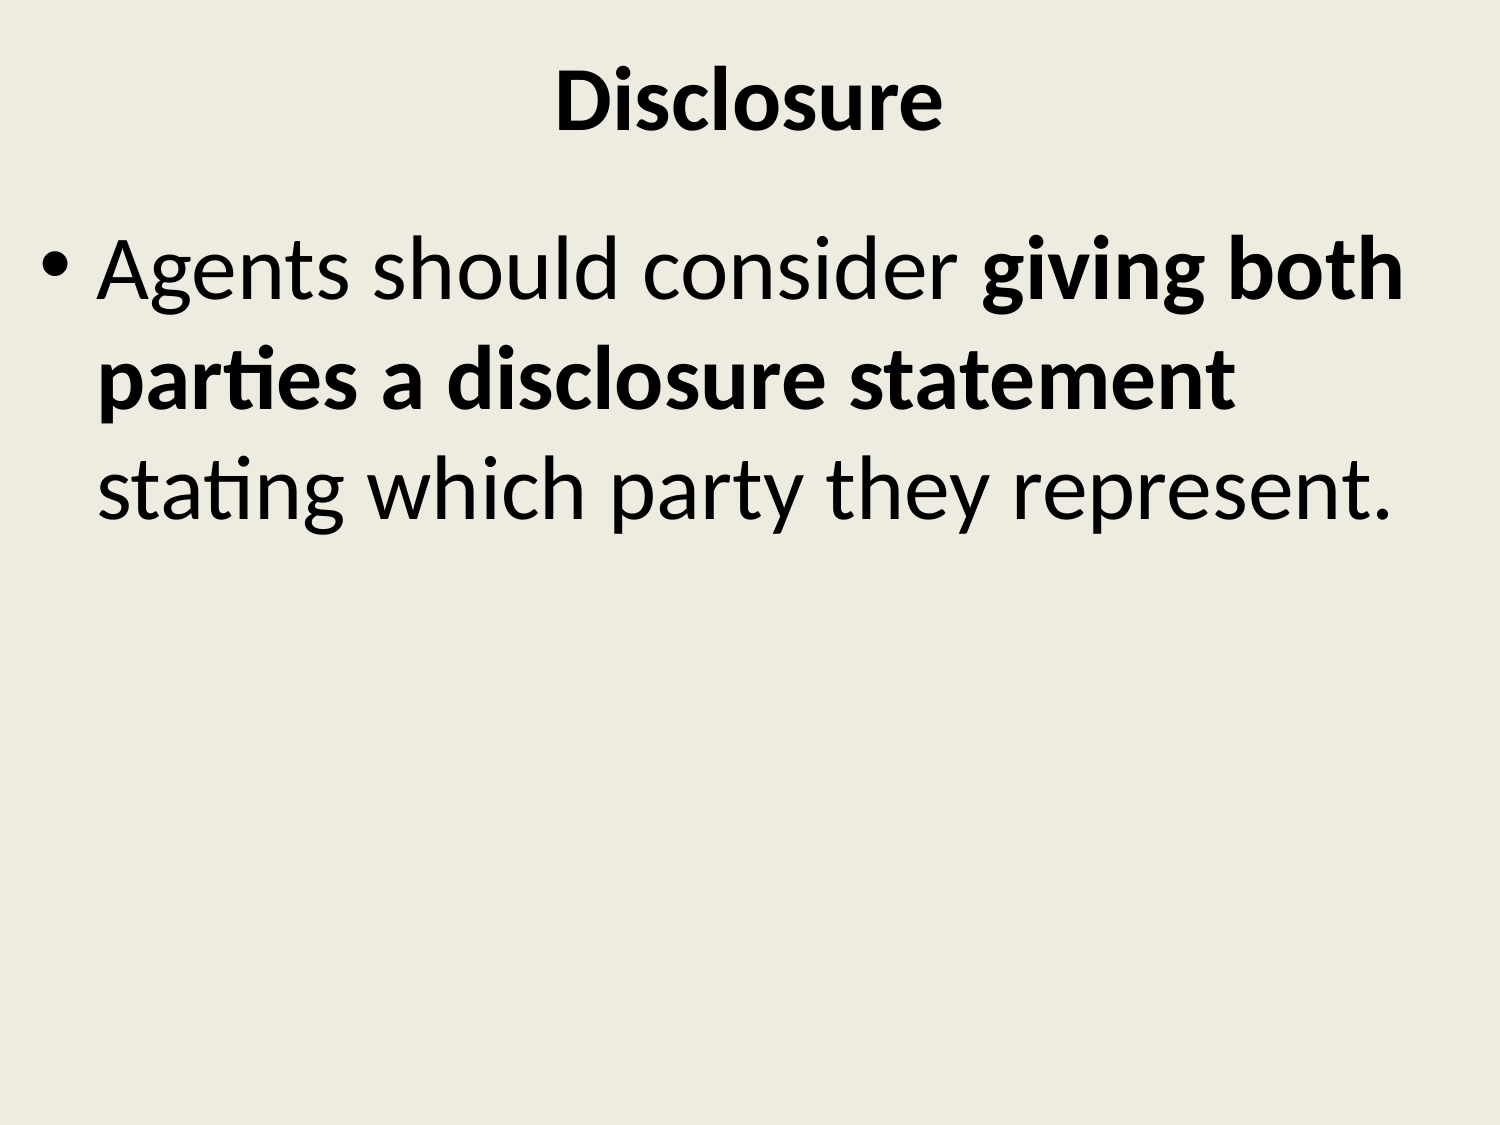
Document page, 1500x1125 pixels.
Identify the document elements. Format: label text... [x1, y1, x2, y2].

title Disclosure [0, 0, 1500, 188]
list Agents should consider giving both parties a disclosure statement stating which party they represent. [24, 200, 1500, 1125]
